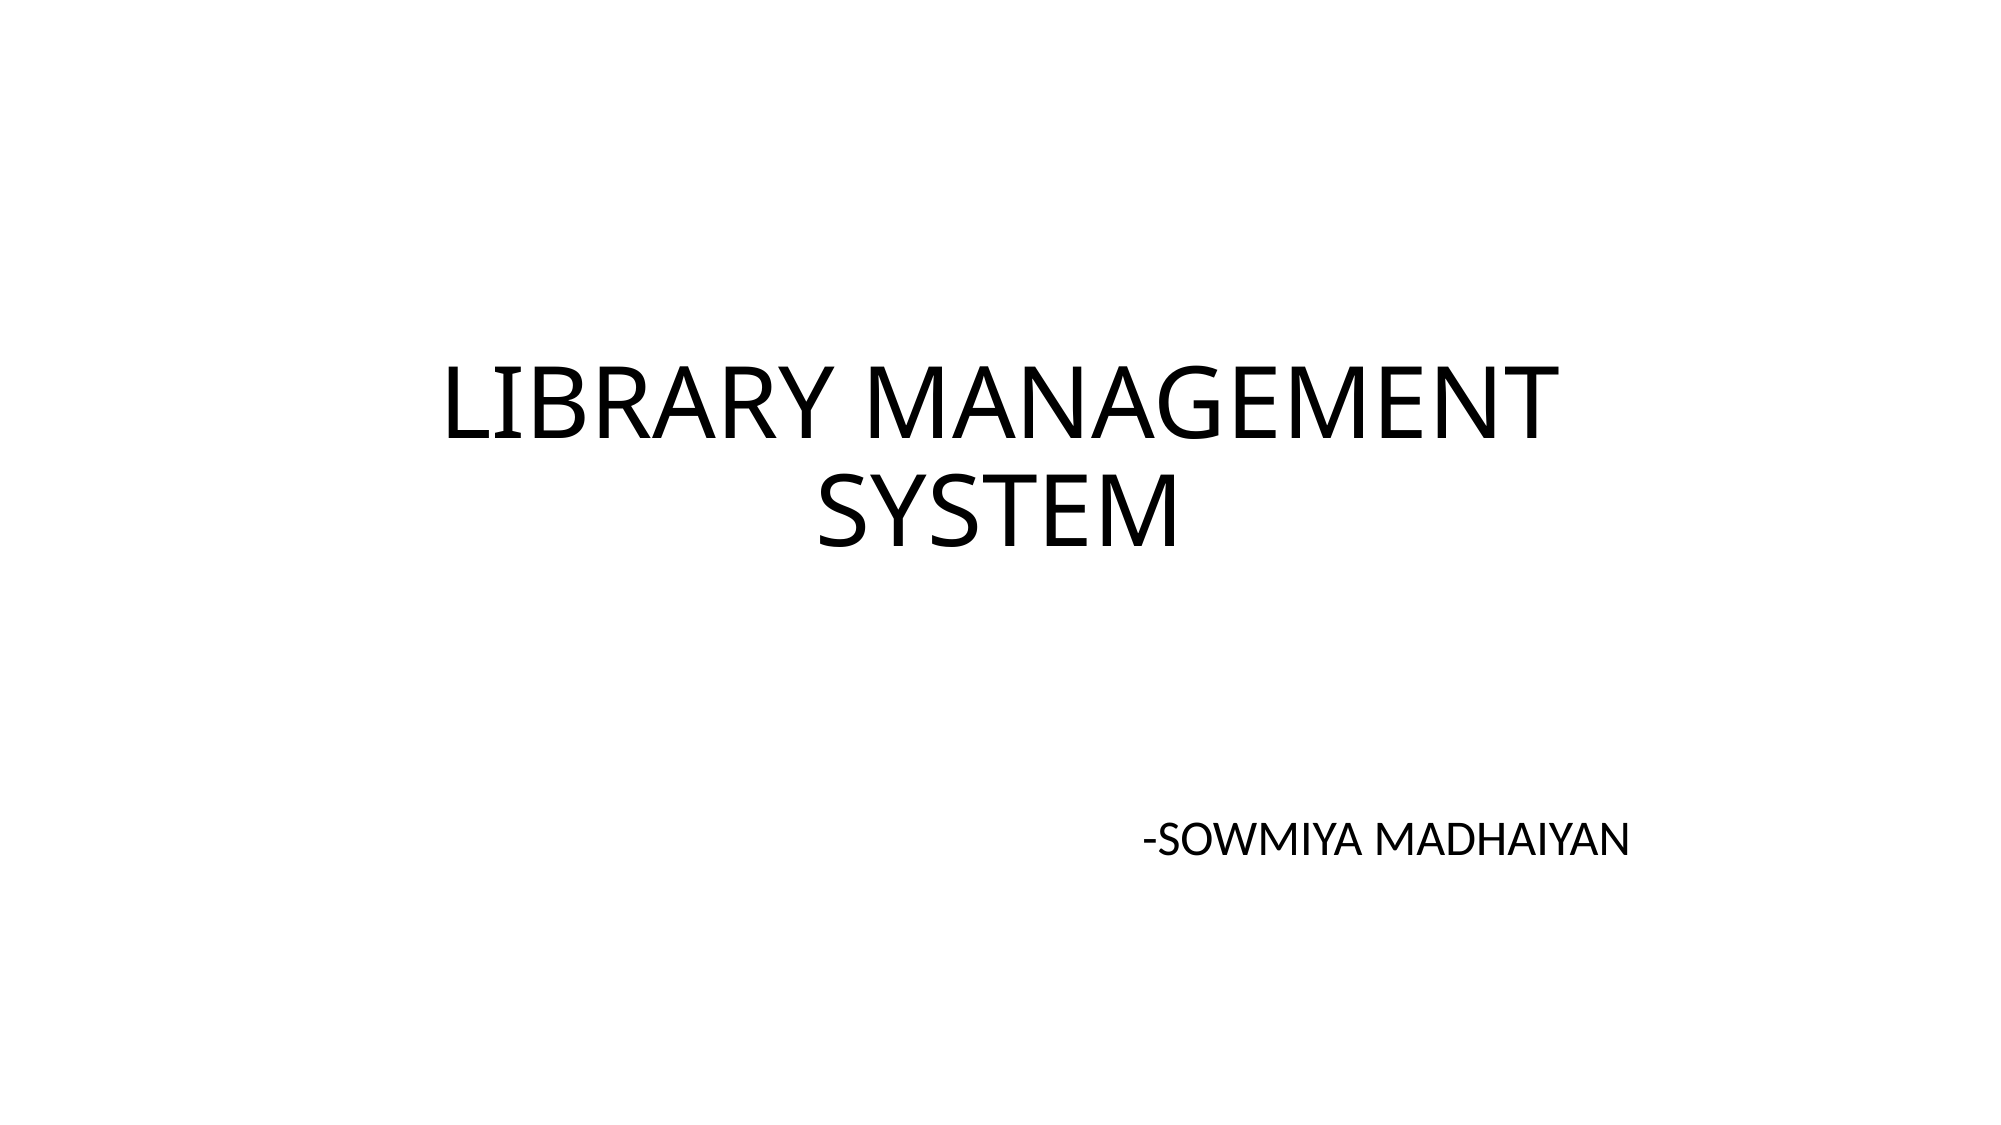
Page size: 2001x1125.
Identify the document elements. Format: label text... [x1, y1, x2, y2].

title LIBRARY MANAGEMENT SYSTEM [249, 184, 1750, 576]
subtitle -SOWMIYA MADHAIYAN [636, 805, 2000, 1077]
